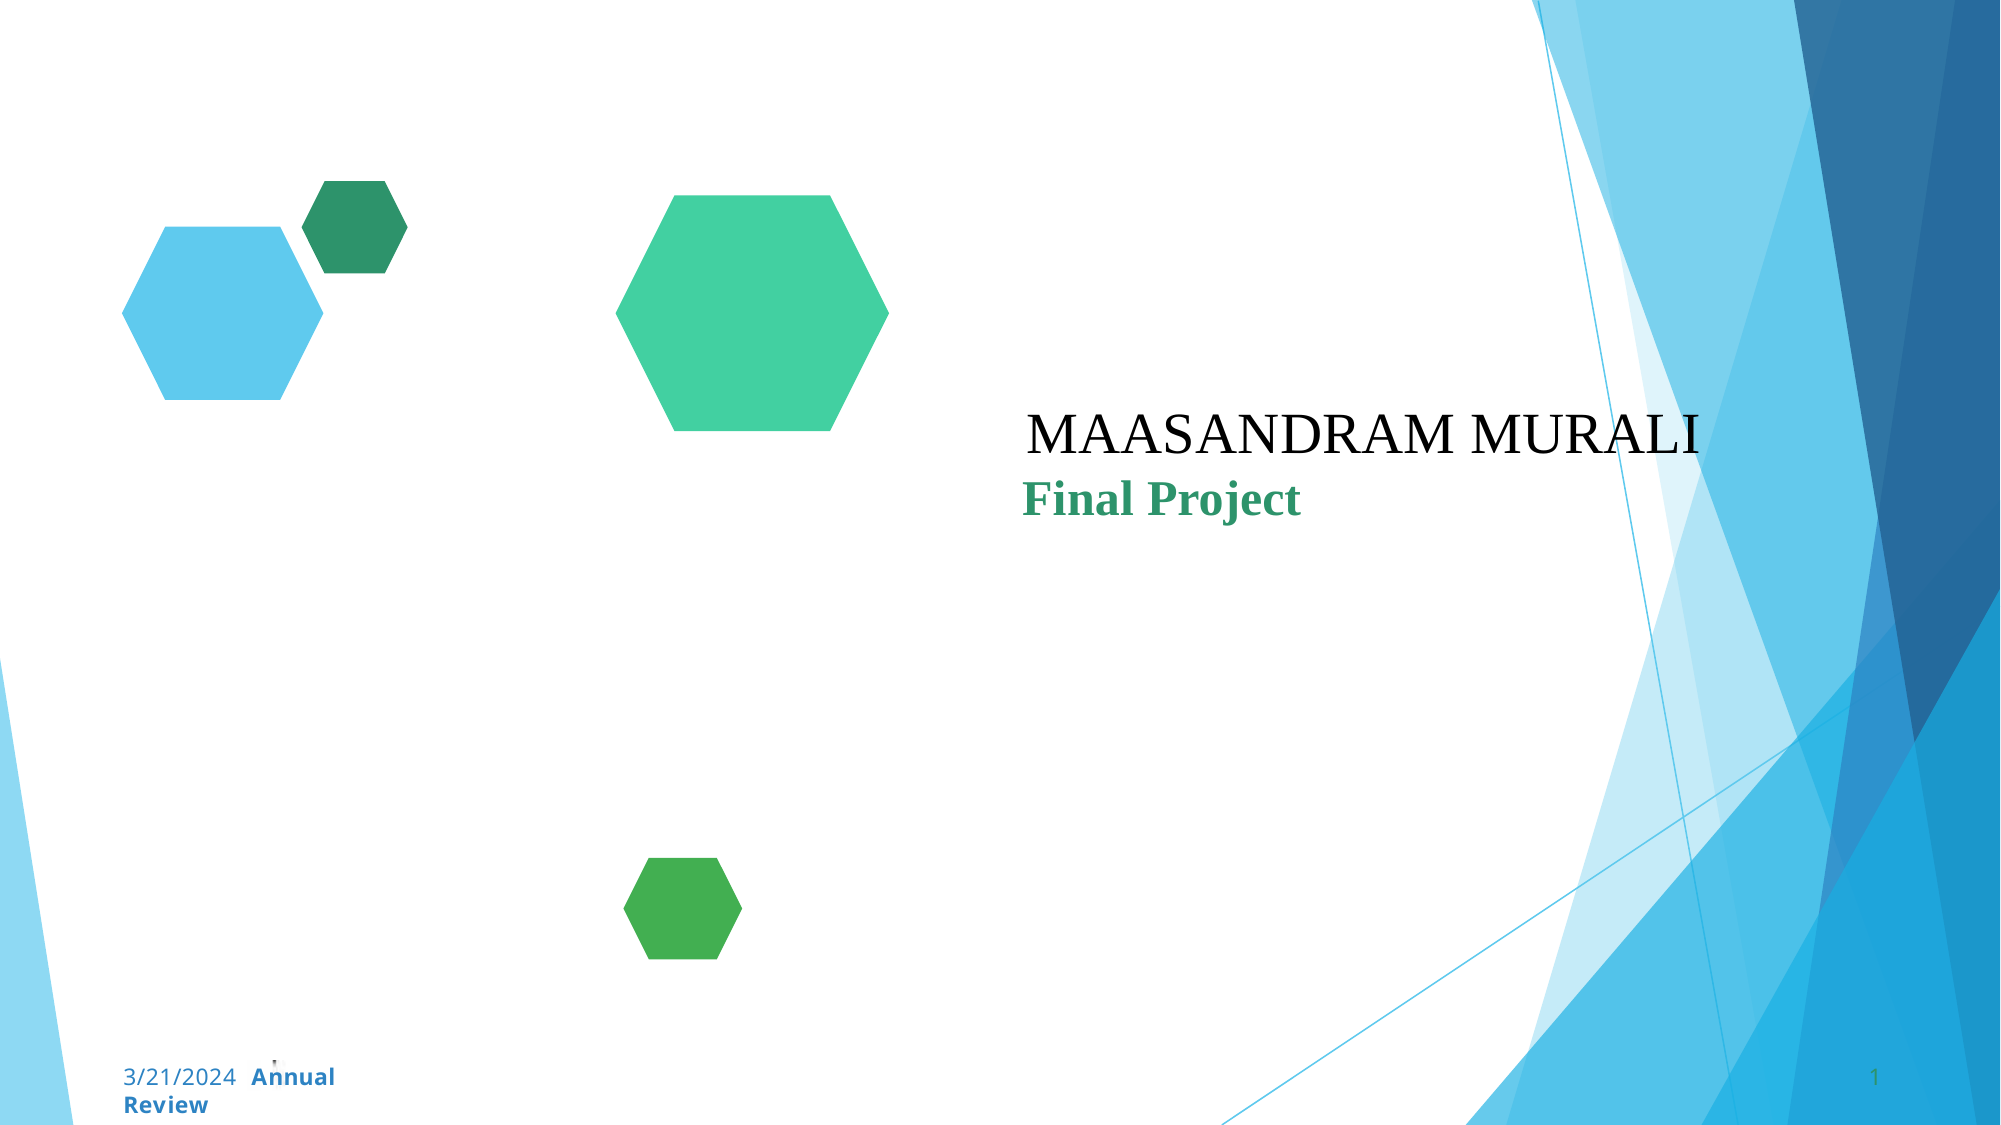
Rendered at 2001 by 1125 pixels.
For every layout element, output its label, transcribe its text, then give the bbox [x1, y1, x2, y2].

text_box 3/21/2024 Annual Review [121, 1103, 417, 1118]
slide_number 1 [1862, 1061, 1888, 1125]
title MAASANDRAM MURALI [499, 357, 1880, 549]
picture [110, 1060, 463, 1094]
text_box Final Project [1020, 462, 1325, 525]
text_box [121, 180, 408, 401]
text_box [615, 195, 890, 357]
text_box [623, 857, 743, 960]
